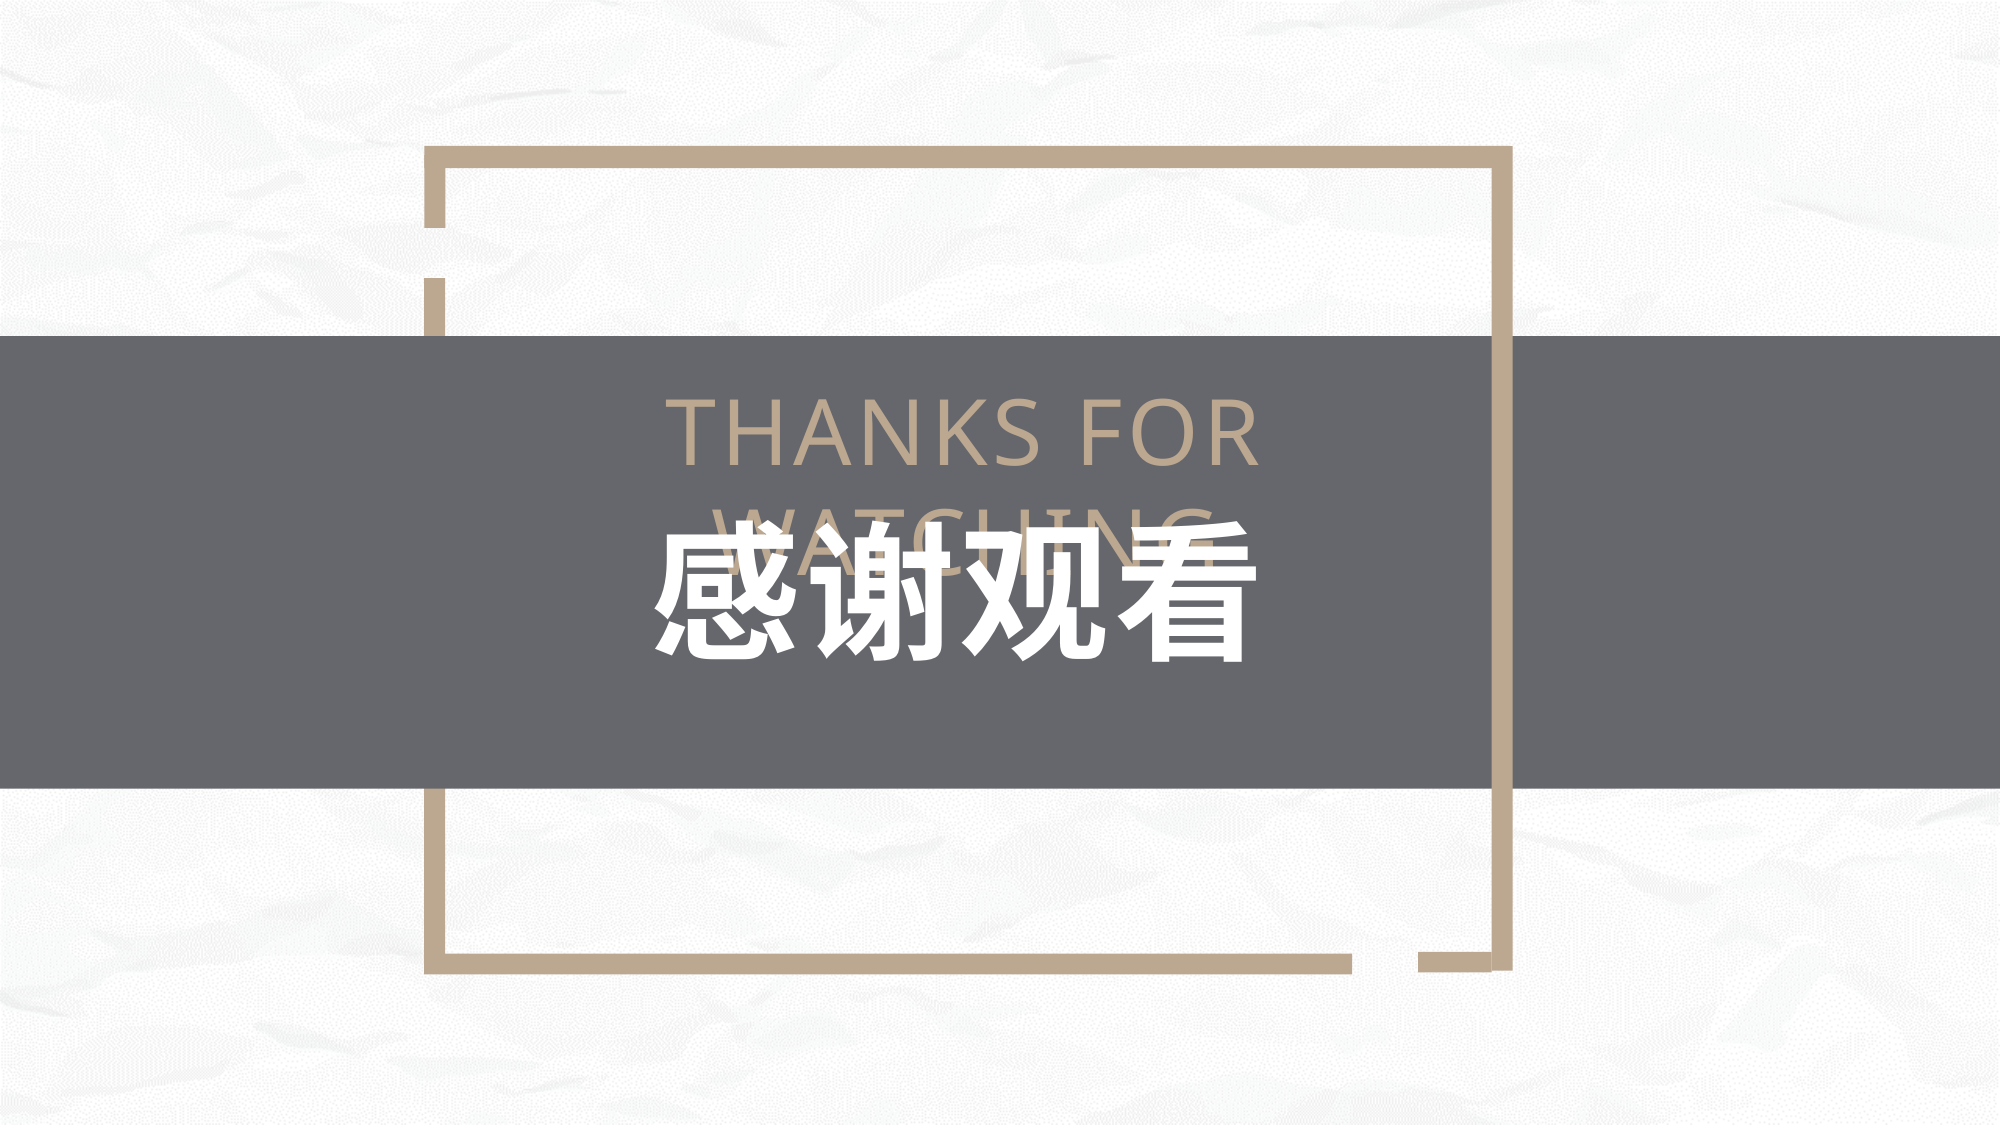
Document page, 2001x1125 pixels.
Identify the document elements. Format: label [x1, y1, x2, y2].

picture [0, 0, 2000, 1125]
text_box [424, 145, 1513, 973]
